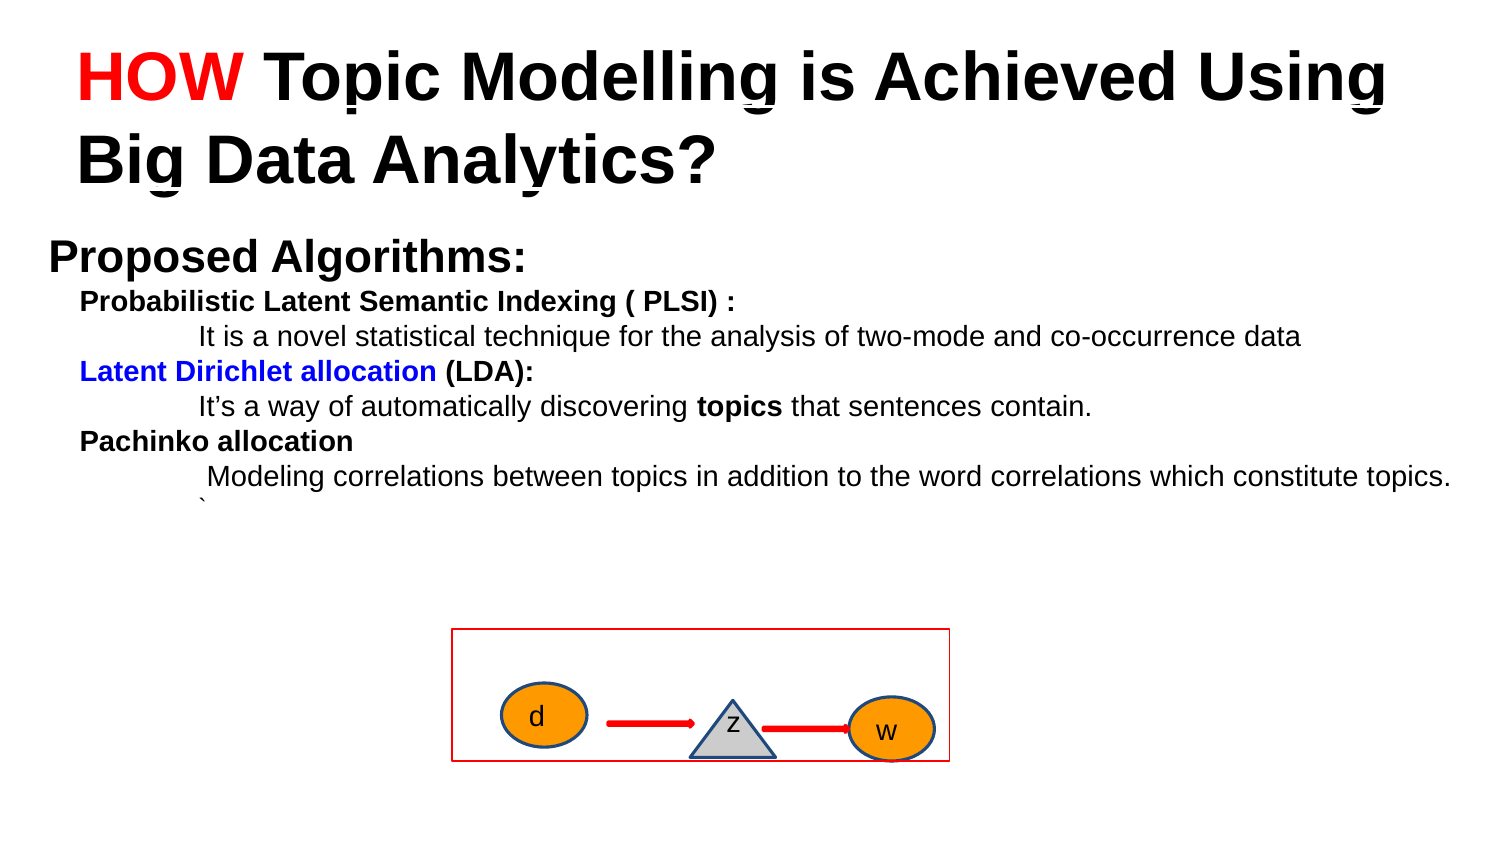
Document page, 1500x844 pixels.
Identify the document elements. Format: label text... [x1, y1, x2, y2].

text_box HOW Topic Modelling is Achieved Using Big Data Analytics? [61, 15, 1463, 212]
text_box [452, 628, 950, 761]
text_box Proposed Algorithms: Probabilistic Latent Semantic Indexing ( PLSI) : It is a novel statistical technique for the analysis of two-mode and co-occurrence data Latent Dirichlet allocation (LDA): It’s a way of automatically discovering topics that sentences contain. Pachinko allocation Modeling correlations between topics in addition to the word correlations which constitute topics. ` [33, 212, 1490, 826]
